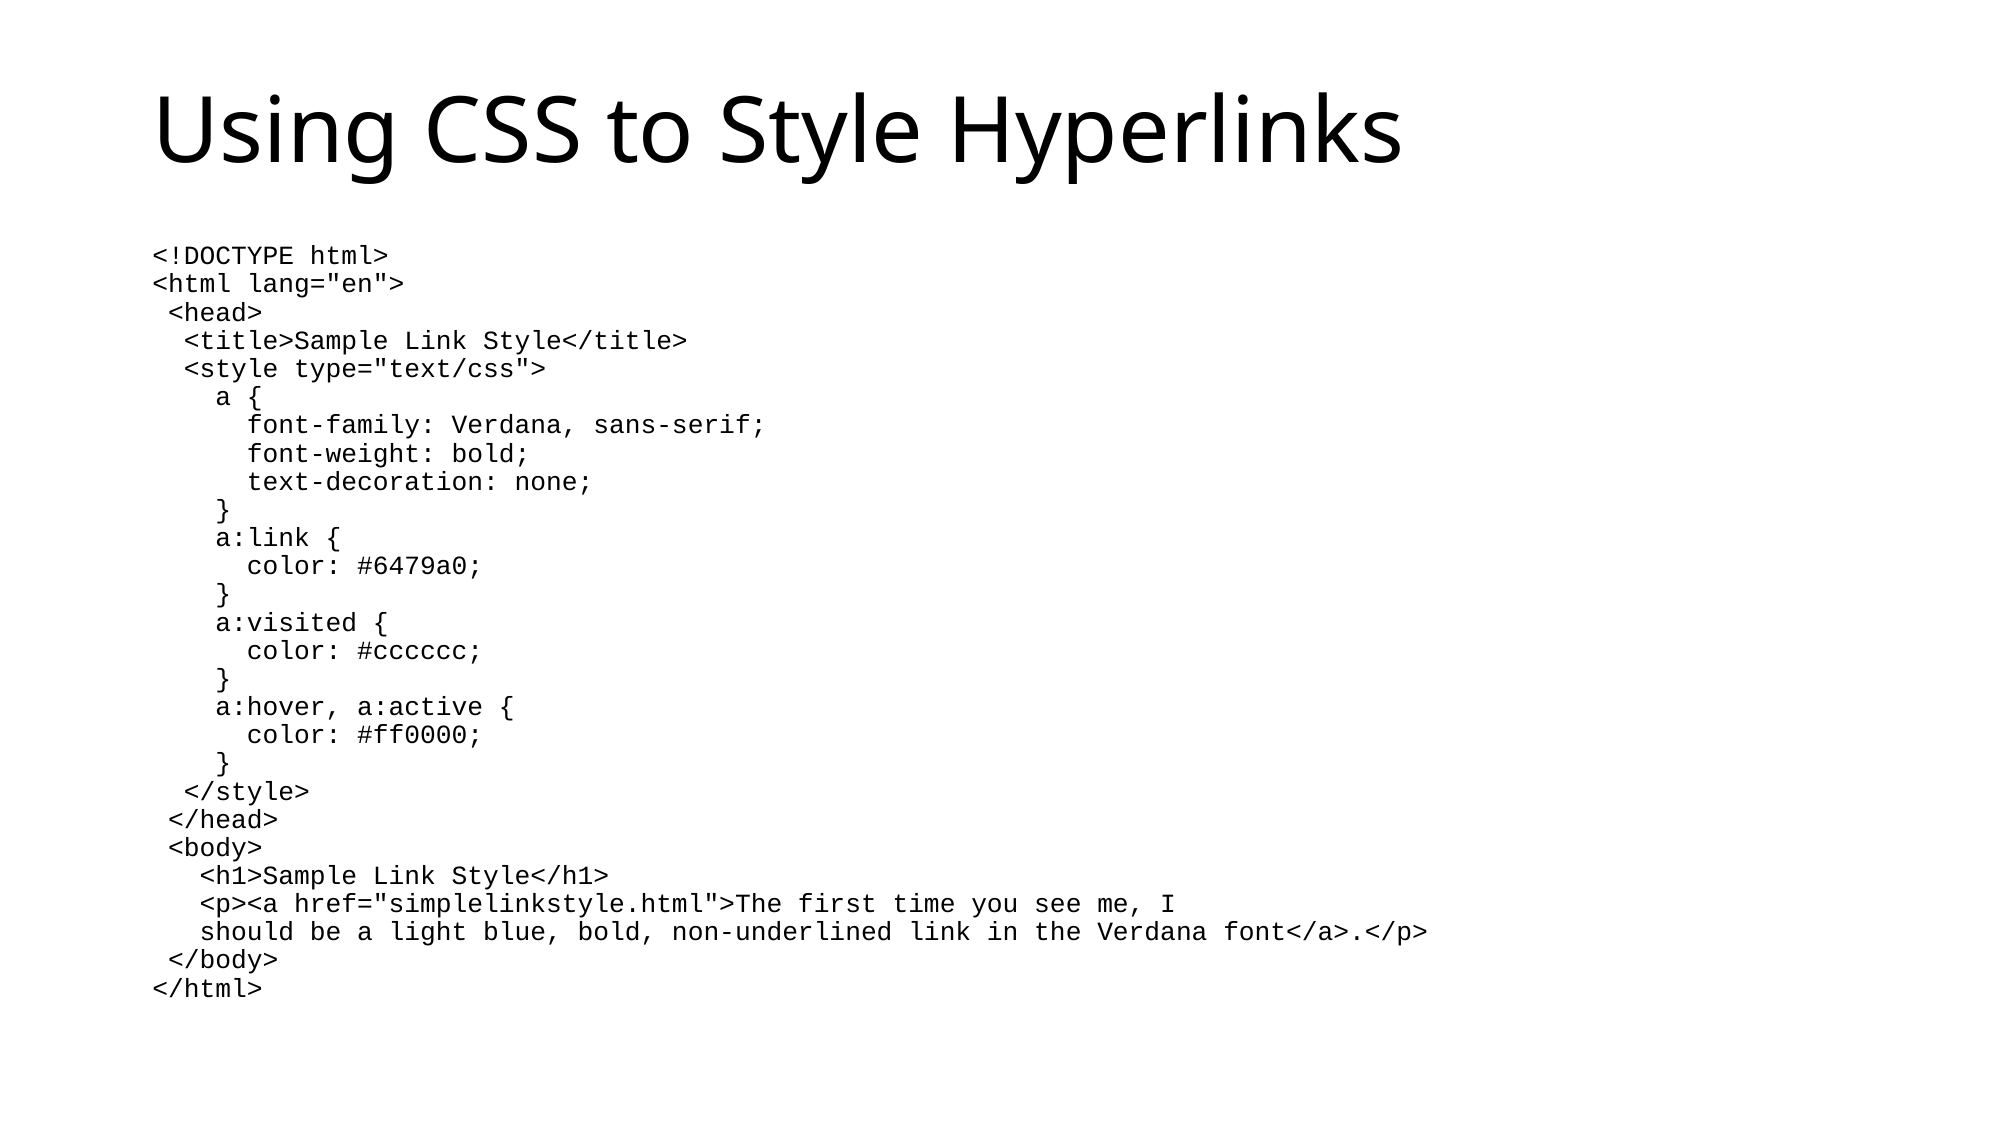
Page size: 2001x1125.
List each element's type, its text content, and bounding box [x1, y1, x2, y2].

title Using CSS to Style Hyperlinks [137, 59, 1942, 207]
list <!DOCTYPE html> <html lang="en"> <head> <title>Sample Link Style</title> <style type="text/css"> a { font-family: Verdana, sans-serif; font-weight: bold; text-decoration: none; } a:link { color: #6479a0; } a:visited { color: #cccccc; } a:hover, a:active { color: #ff0000; } </style> </head> <body> <h1>Sample Link Style</h1> <p><a href="simplelinkstyle.html">The first time you see me, I should be a light blue, bold, non-underlined link in the Verdana font</a>.</p> </body> </html> [137, 234, 1942, 1014]
